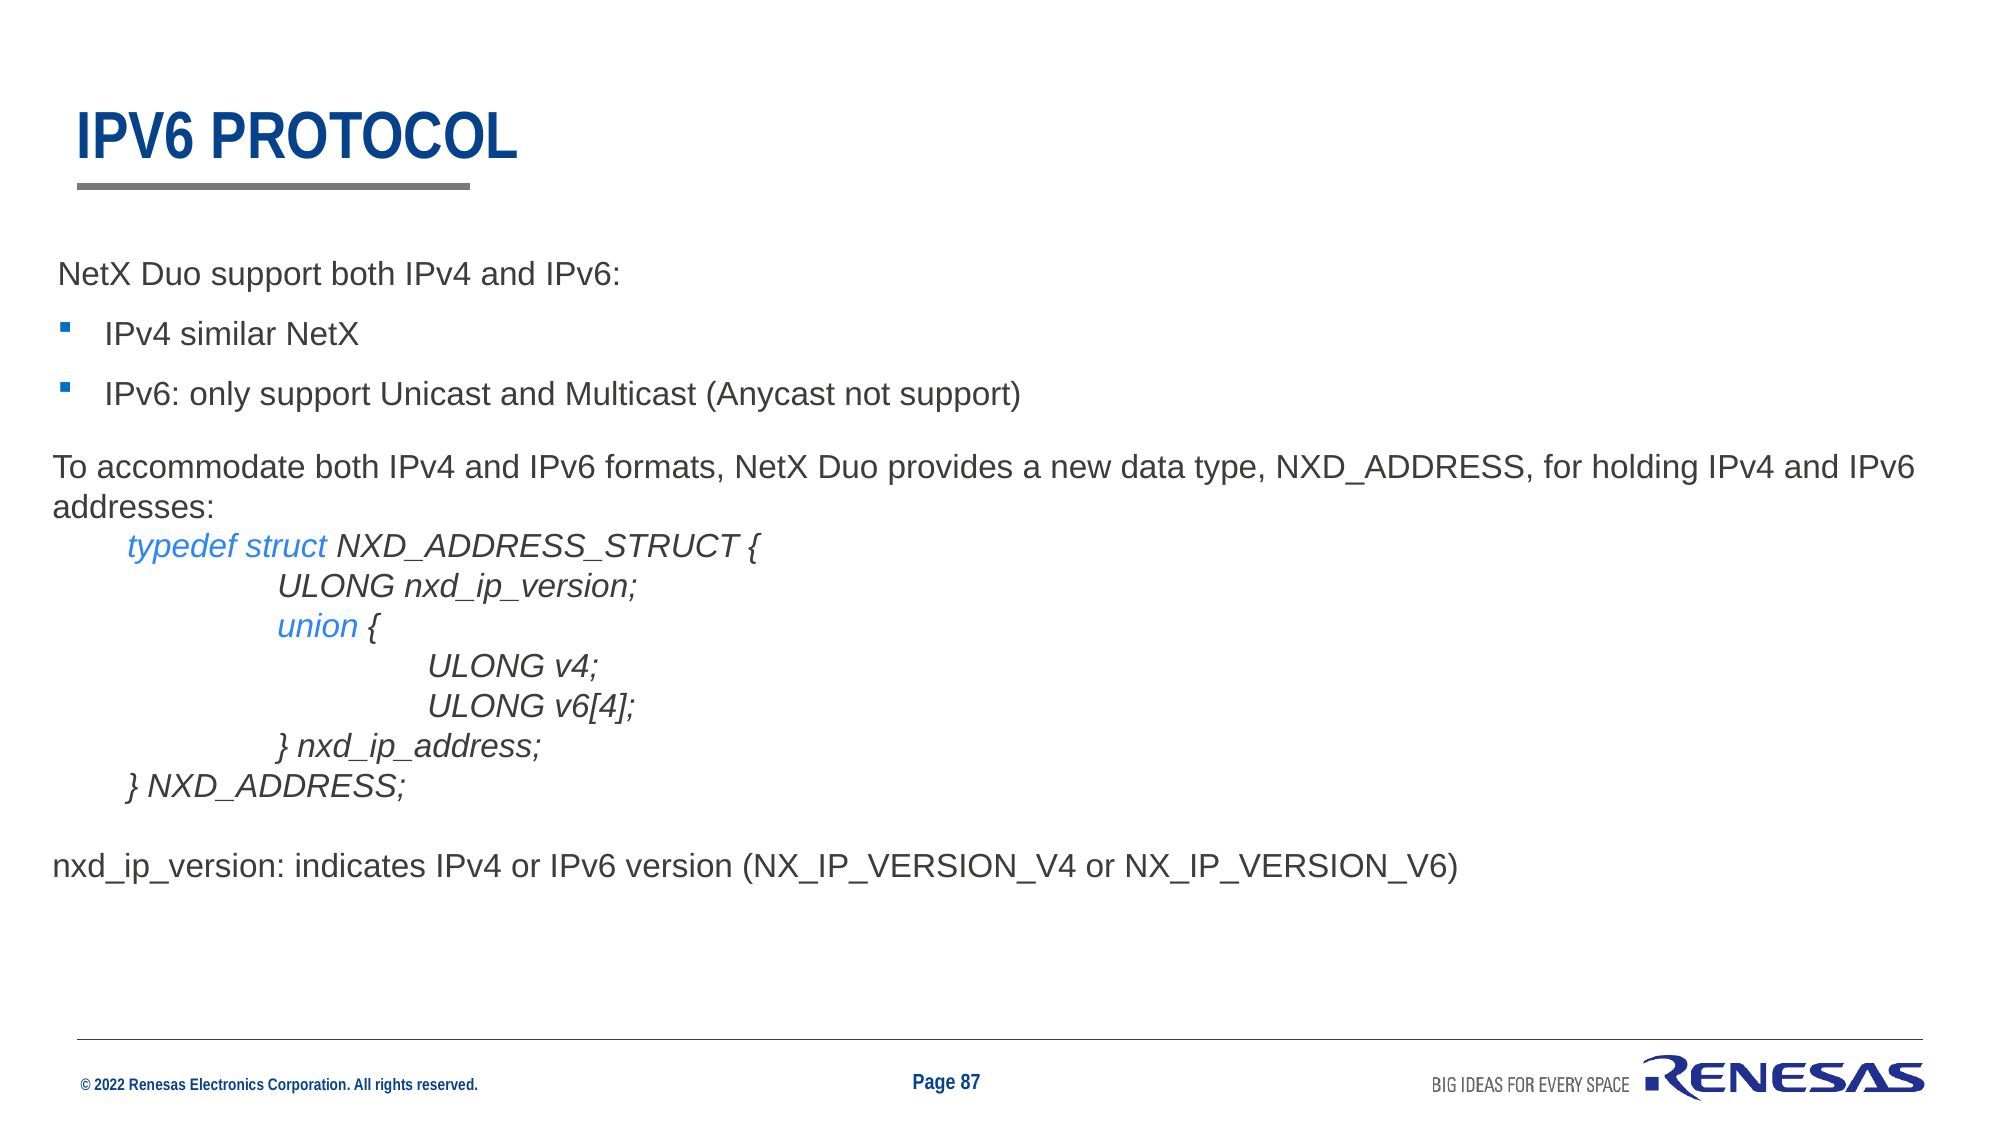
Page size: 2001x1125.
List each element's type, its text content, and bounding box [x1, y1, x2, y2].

text_box To accommodate both IPv4 and IPv6 formats, NetX Duo provides a new data type, NXD_ADDRESS, for holding IPv4 and IPv6 addresses: typedef struct NXD_ADDRESS_STRUCT { ULONG nxd_ip_version; union { ULONG v4; ULONG v6[4]; } nxd_ip_address; } NXD_ADDRESS; nxd_ip_version: indicates IPv4 or IPv6 version (NX_IP_VERSION_V4 or NX_IP_VERSION_V6) [37, 437, 1993, 932]
title IPv6 protocol [76, 99, 1922, 173]
text_box NetX Duo support both IPv4 and IPv6: IPv4 similar NetX IPv6: only support Unicast and Multicast (Anycast not support) [42, 224, 1039, 420]
picture [1425, 1049, 1933, 1106]
